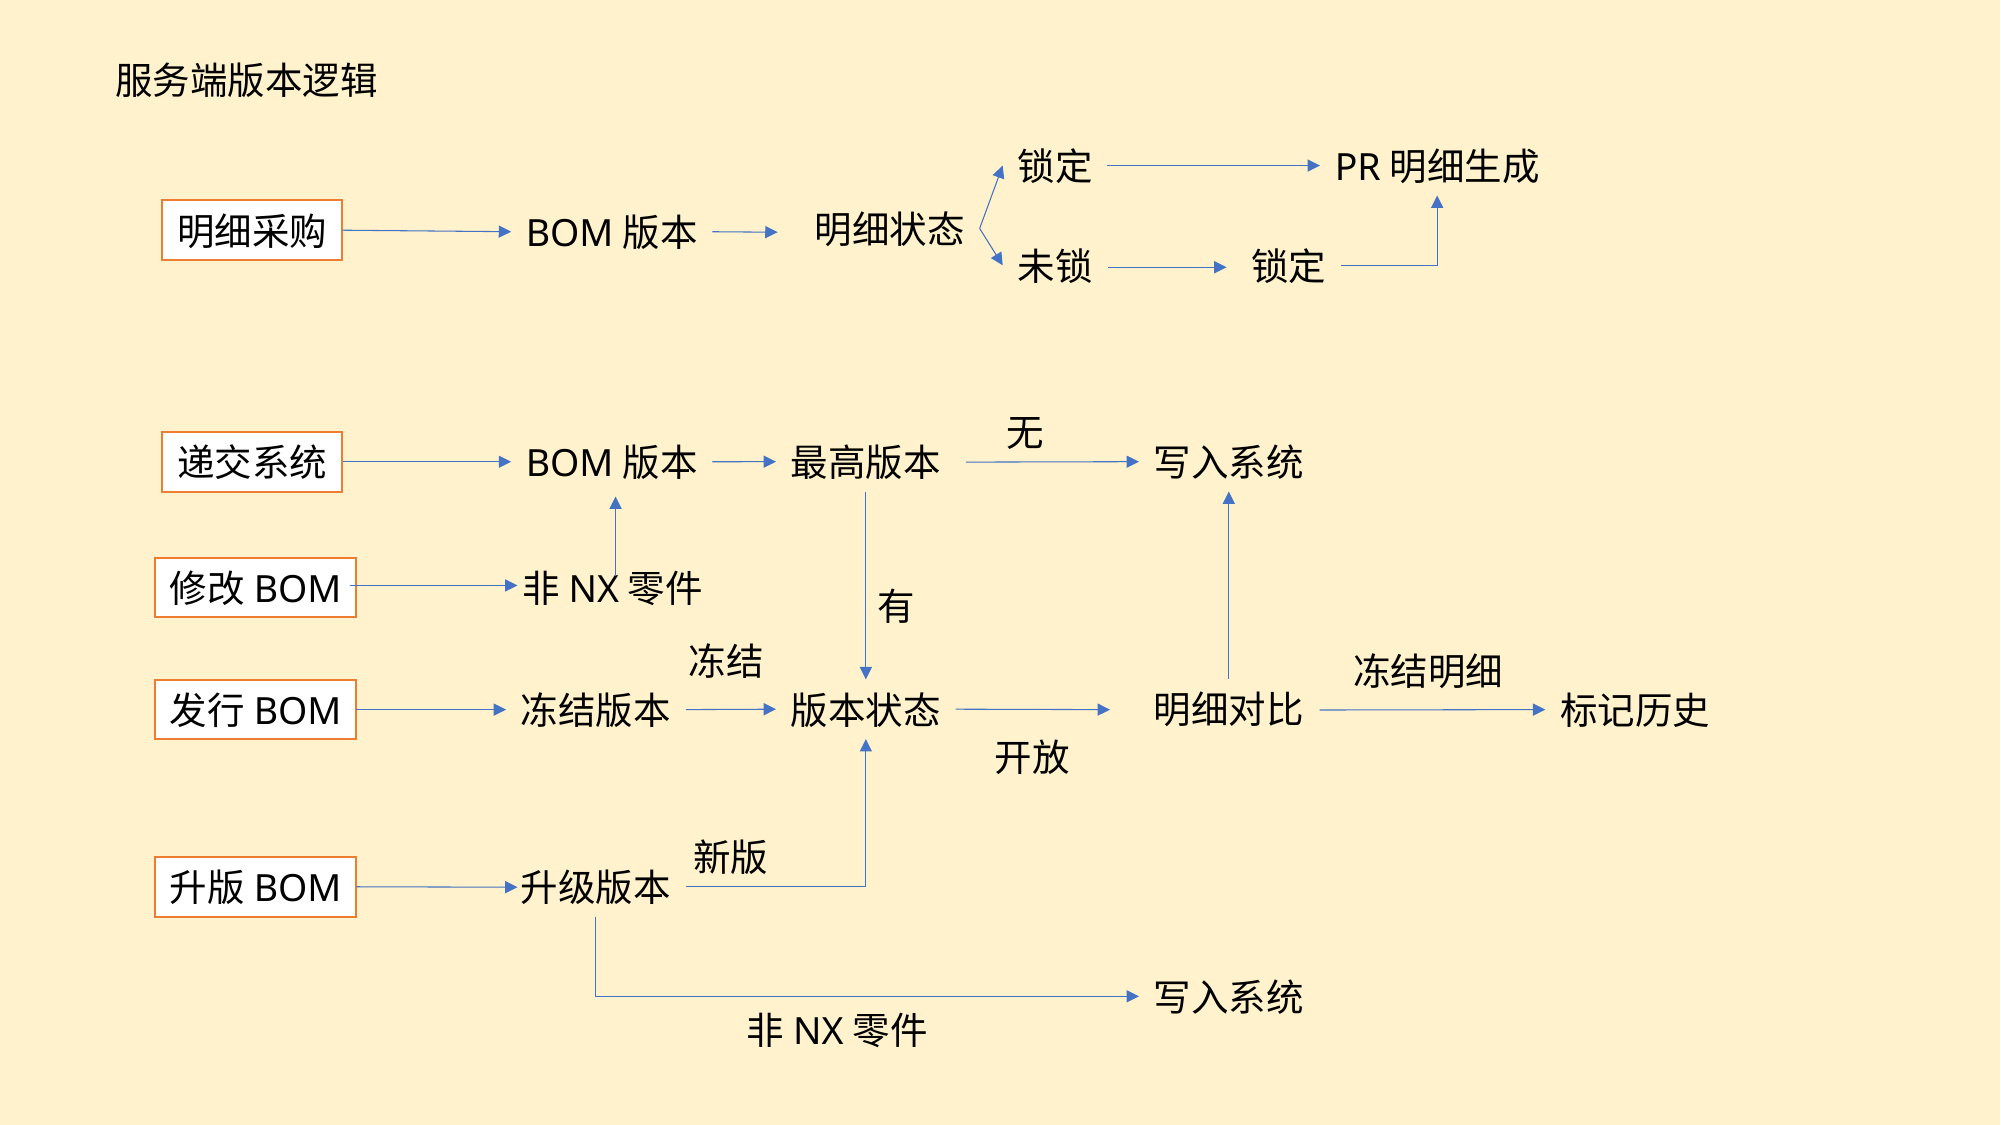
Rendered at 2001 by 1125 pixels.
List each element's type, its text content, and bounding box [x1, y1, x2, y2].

text_box 开放 [979, 726, 1085, 787]
text_box 版本状态 [775, 679, 956, 740]
text_box 明细采购 [161, 199, 343, 261]
text_box 标记历史 [1545, 679, 1725, 740]
text_box 锁定 [1236, 234, 1342, 296]
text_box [686, 739, 828, 888]
text_box 写入系统 [1138, 966, 1319, 1027]
text_box 非NX零件 [731, 999, 828, 1059]
text_box 明细状态 [799, 198, 980, 259]
text_box 服务端版本逻辑 [100, 49, 393, 110]
text_box 非NX零件 [507, 557, 718, 618]
text_box 新版 [678, 826, 686, 886]
text_box BOM版本 [510, 431, 713, 493]
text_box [980, 228, 1003, 266]
text_box 非NX零件 [906, 999, 943, 1059]
text_box 锁定 [1002, 135, 1108, 196]
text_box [1344, 196, 1438, 266]
text_box 最高版本 [775, 431, 956, 492]
text_box PR明细生成 [1319, 135, 1555, 196]
text_box 递交系统 [161, 431, 343, 493]
text_box 有 [866, 575, 931, 636]
text_box 升版BOM [154, 856, 357, 918]
text_box BOM版本 [510, 201, 713, 263]
text_box 无 [992, 401, 1060, 461]
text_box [828, 684, 906, 1125]
text_box 冻结版本 [506, 679, 686, 740]
text_box 冻结明细 [1338, 640, 1574, 701]
text_box 升级版本 [506, 856, 686, 917]
text_box 写入系统 [1138, 431, 1319, 492]
text_box 发行BOM [154, 679, 357, 740]
text_box 冻结 [674, 630, 779, 690]
text_box 明细对比 [1138, 678, 1319, 739]
text_box 未锁 [1002, 234, 1108, 296]
text_box 修改BOM [154, 557, 357, 618]
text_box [980, 165, 1003, 228]
